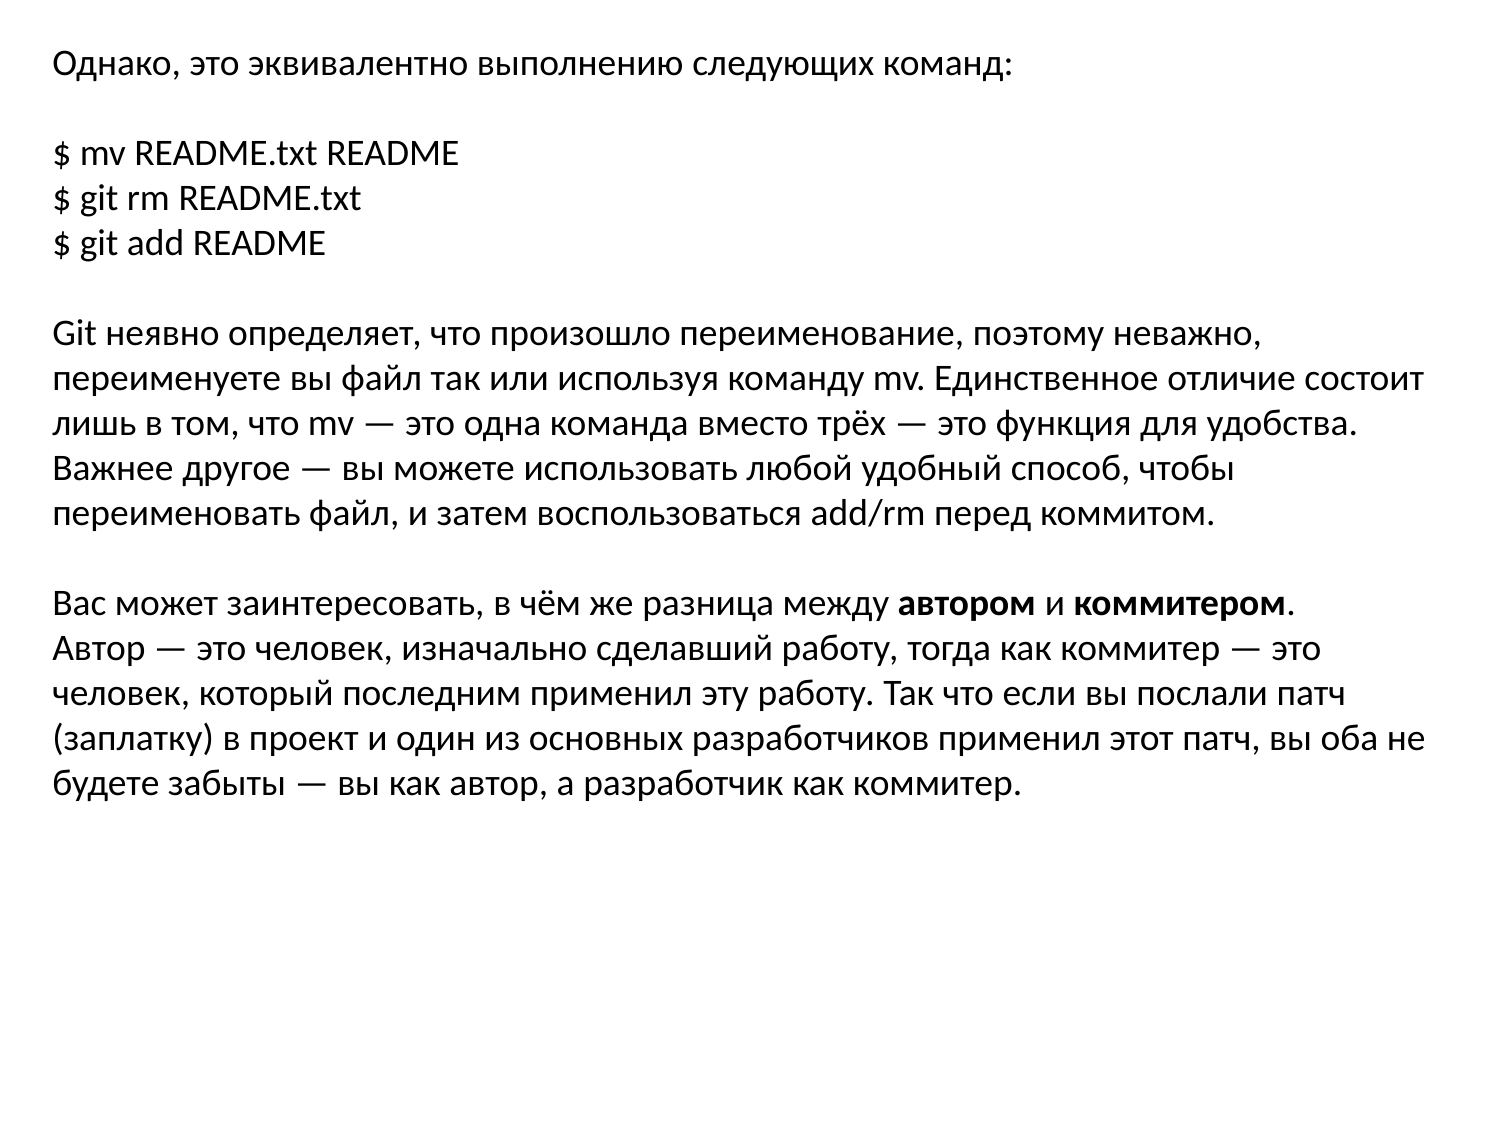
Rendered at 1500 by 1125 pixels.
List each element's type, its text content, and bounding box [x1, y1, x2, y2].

text_box Однако, это эквивалентно выполнению следующих команд: $ mv README.txt README $ git rm README.txt $ git add README Git неявно определяет, что произошло переименование, поэтому неважно, переименуете вы файл так или используя команду mv. Единственное отличие состоит лишь в том, что mv — это одна команда вместо трёх — это функция для удобства. Важнее другое — вы можете использовать любой удобный способ, чтобы переименовать файл, и затем воспользоваться add/rm перед коммитом. Вас может заинтересовать, в чём же разница между автором и коммитером. Автор — это человек, изначально сделавший работу, тогда как коммитер — это человек, который последним применил эту работу. Так что если вы послали патч (заплатку) в проект и один из основных разработчиков применил этот патч, вы оба не будете забыты — вы как автор, а разработчик как коммитер. [37, 30, 1467, 901]
